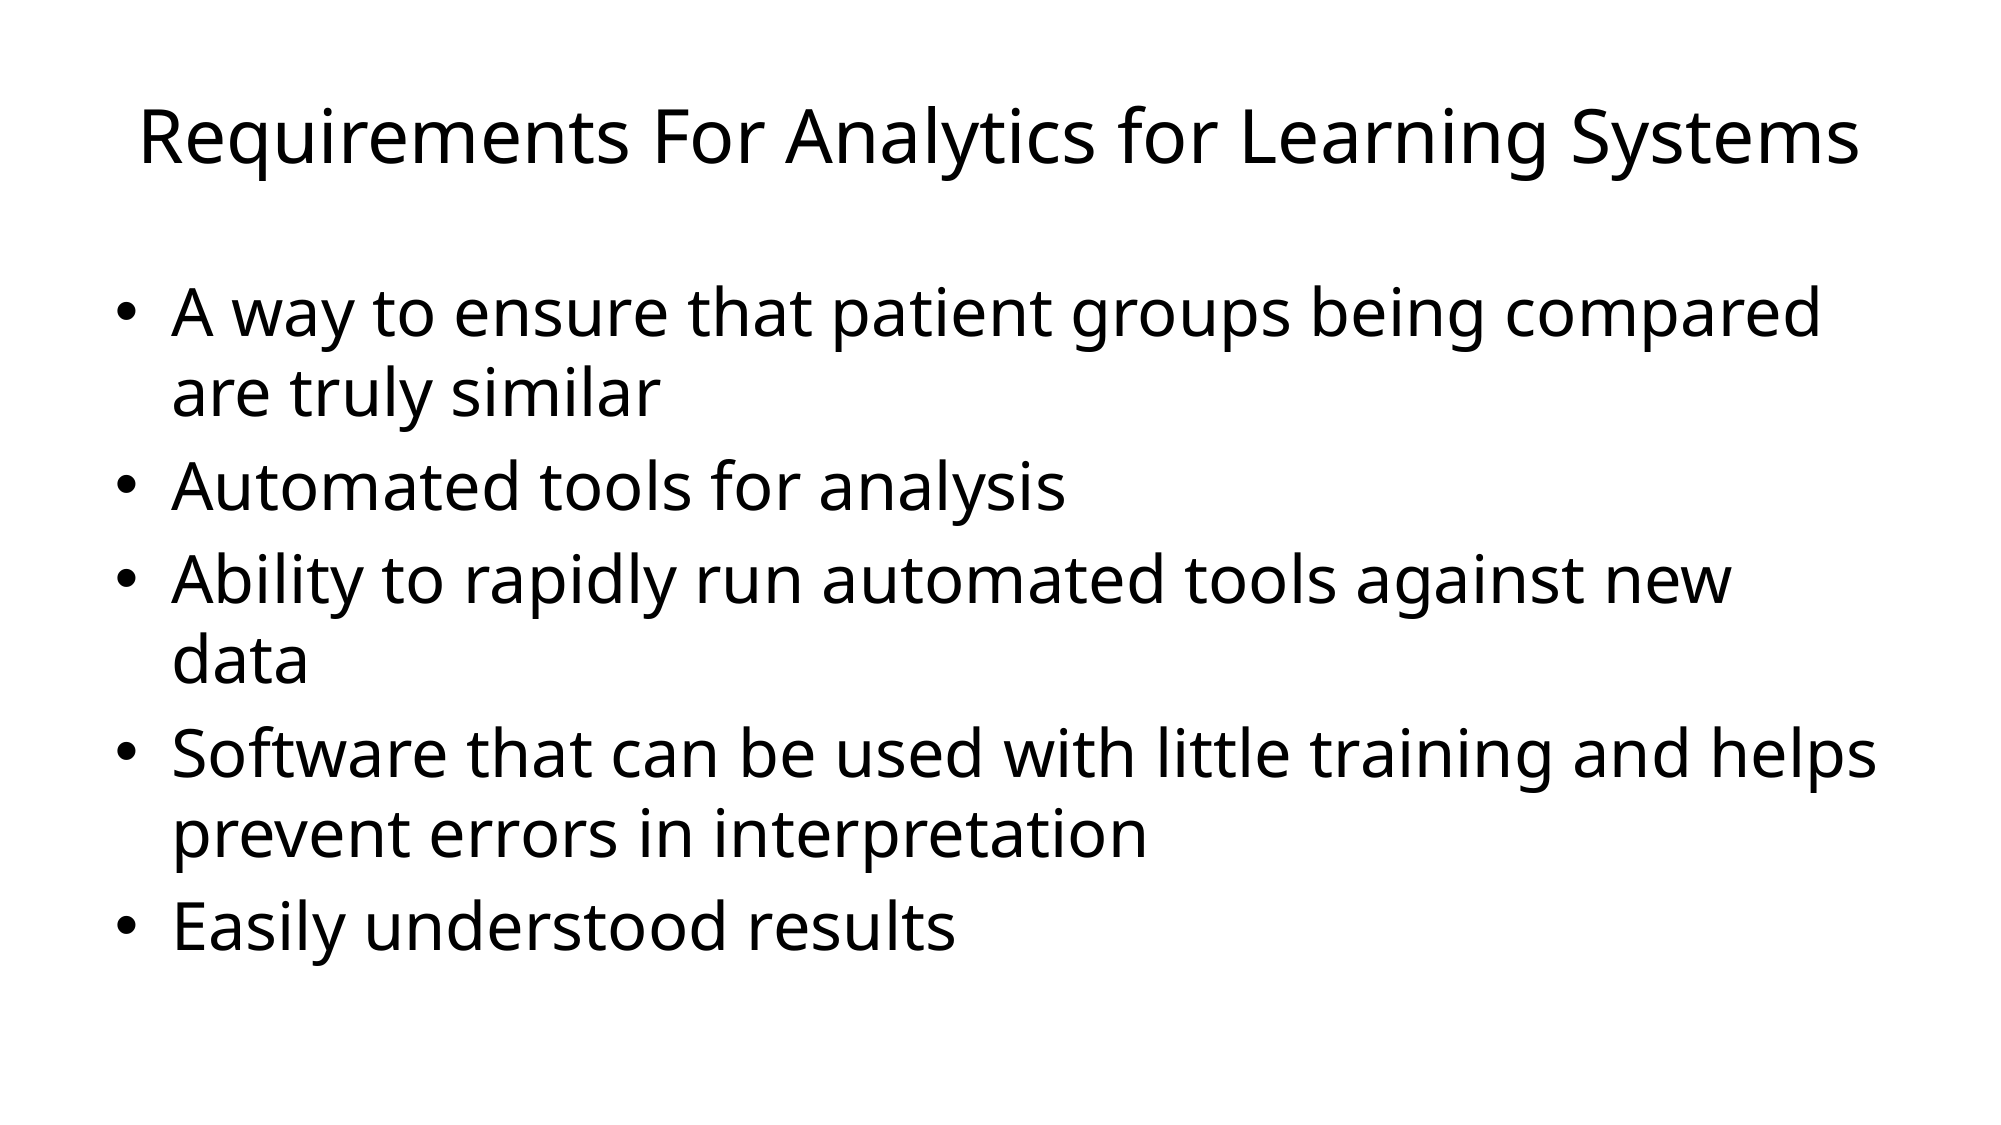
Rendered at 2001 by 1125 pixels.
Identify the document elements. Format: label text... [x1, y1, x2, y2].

title Requirements For Analytics for Learning Systems [99, 45, 1900, 233]
list A way to ensure that patient groups being compared are truly similar Automated tools for analysis Ability to rapidly run automated tools against new data Software that can be used with little training and helps prevent errors in interpretation Easily understood results [99, 262, 1900, 1013]
